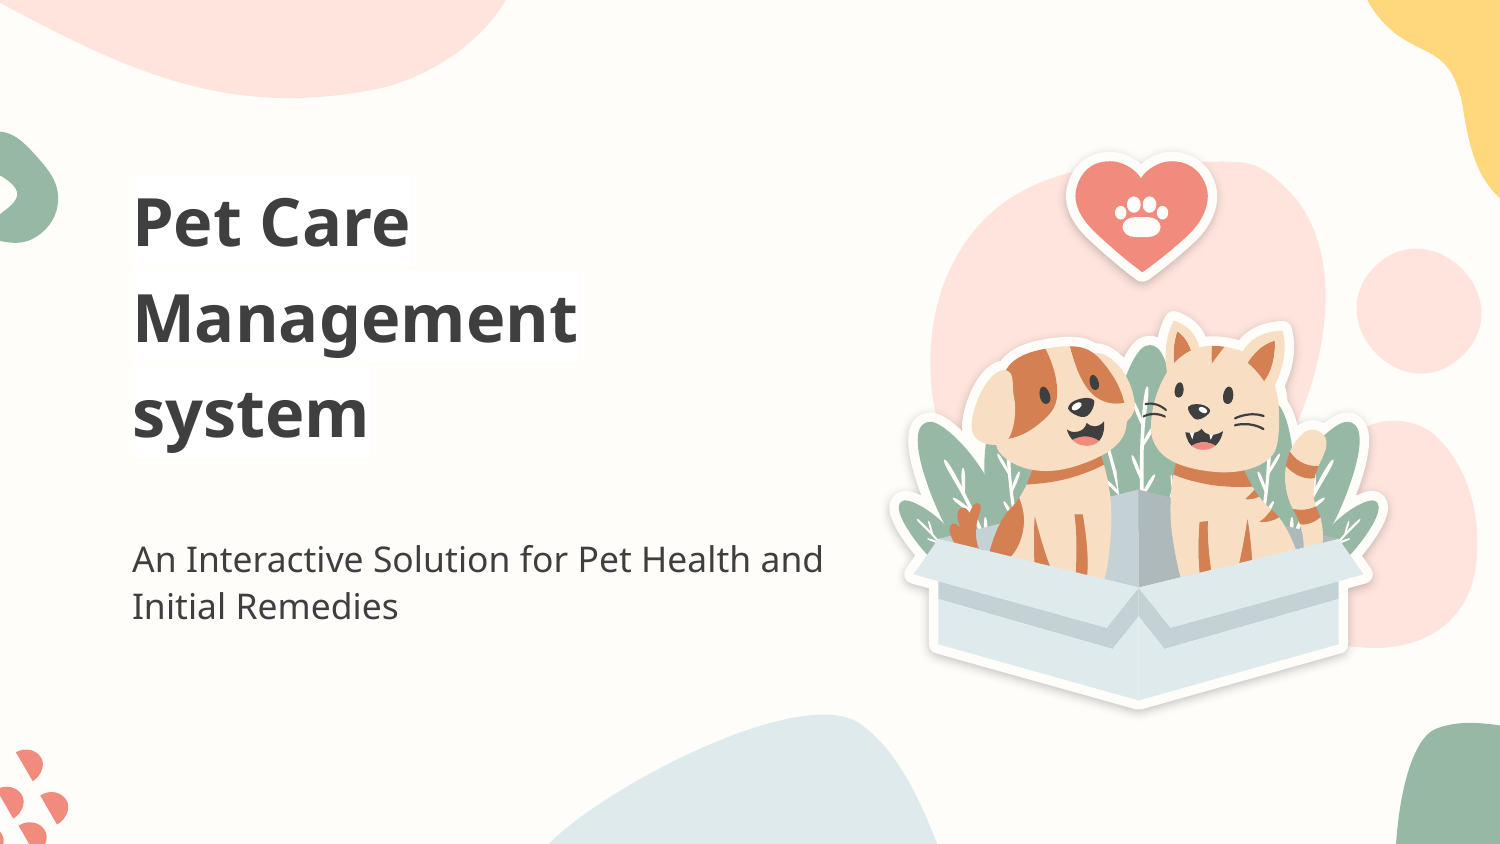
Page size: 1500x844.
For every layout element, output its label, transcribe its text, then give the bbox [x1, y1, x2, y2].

title Pet Care Management system [116, 120, 948, 535]
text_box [1073, 160, 1210, 273]
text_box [894, 320, 1384, 701]
subtitle An Interactive Solution for Pet Health and Initial Remedies [116, 540, 860, 619]
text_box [906, 160, 1500, 649]
